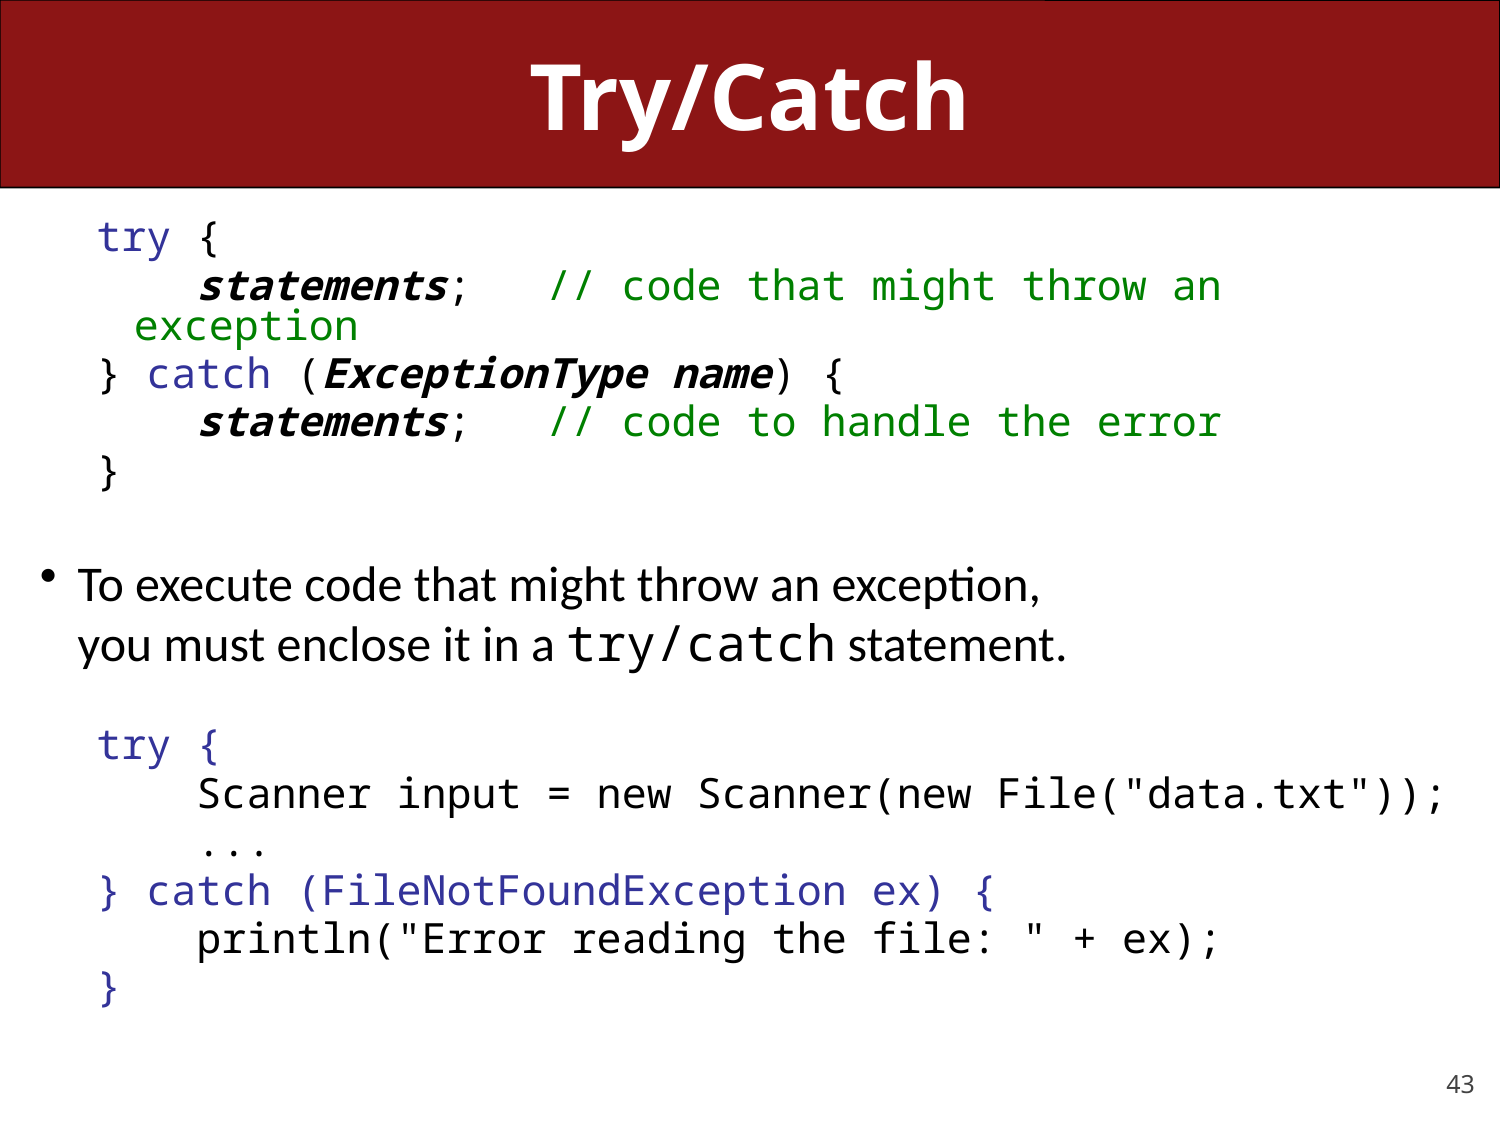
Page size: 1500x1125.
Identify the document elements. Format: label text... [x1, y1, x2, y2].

title Try/Catch [75, 0, 1425, 188]
list try { statements; // code that might throw an exception } catch (ExceptionType name) { statements; // code to handle the error } To execute code that might throw an exception, you must enclose it in a try/catch statement. try { Scanner input = new Scanner(new File("data.txt")); ... } catch (FileNotFoundException ex) { println("Error reading the file: " + ex); } [24, 212, 1475, 1063]
